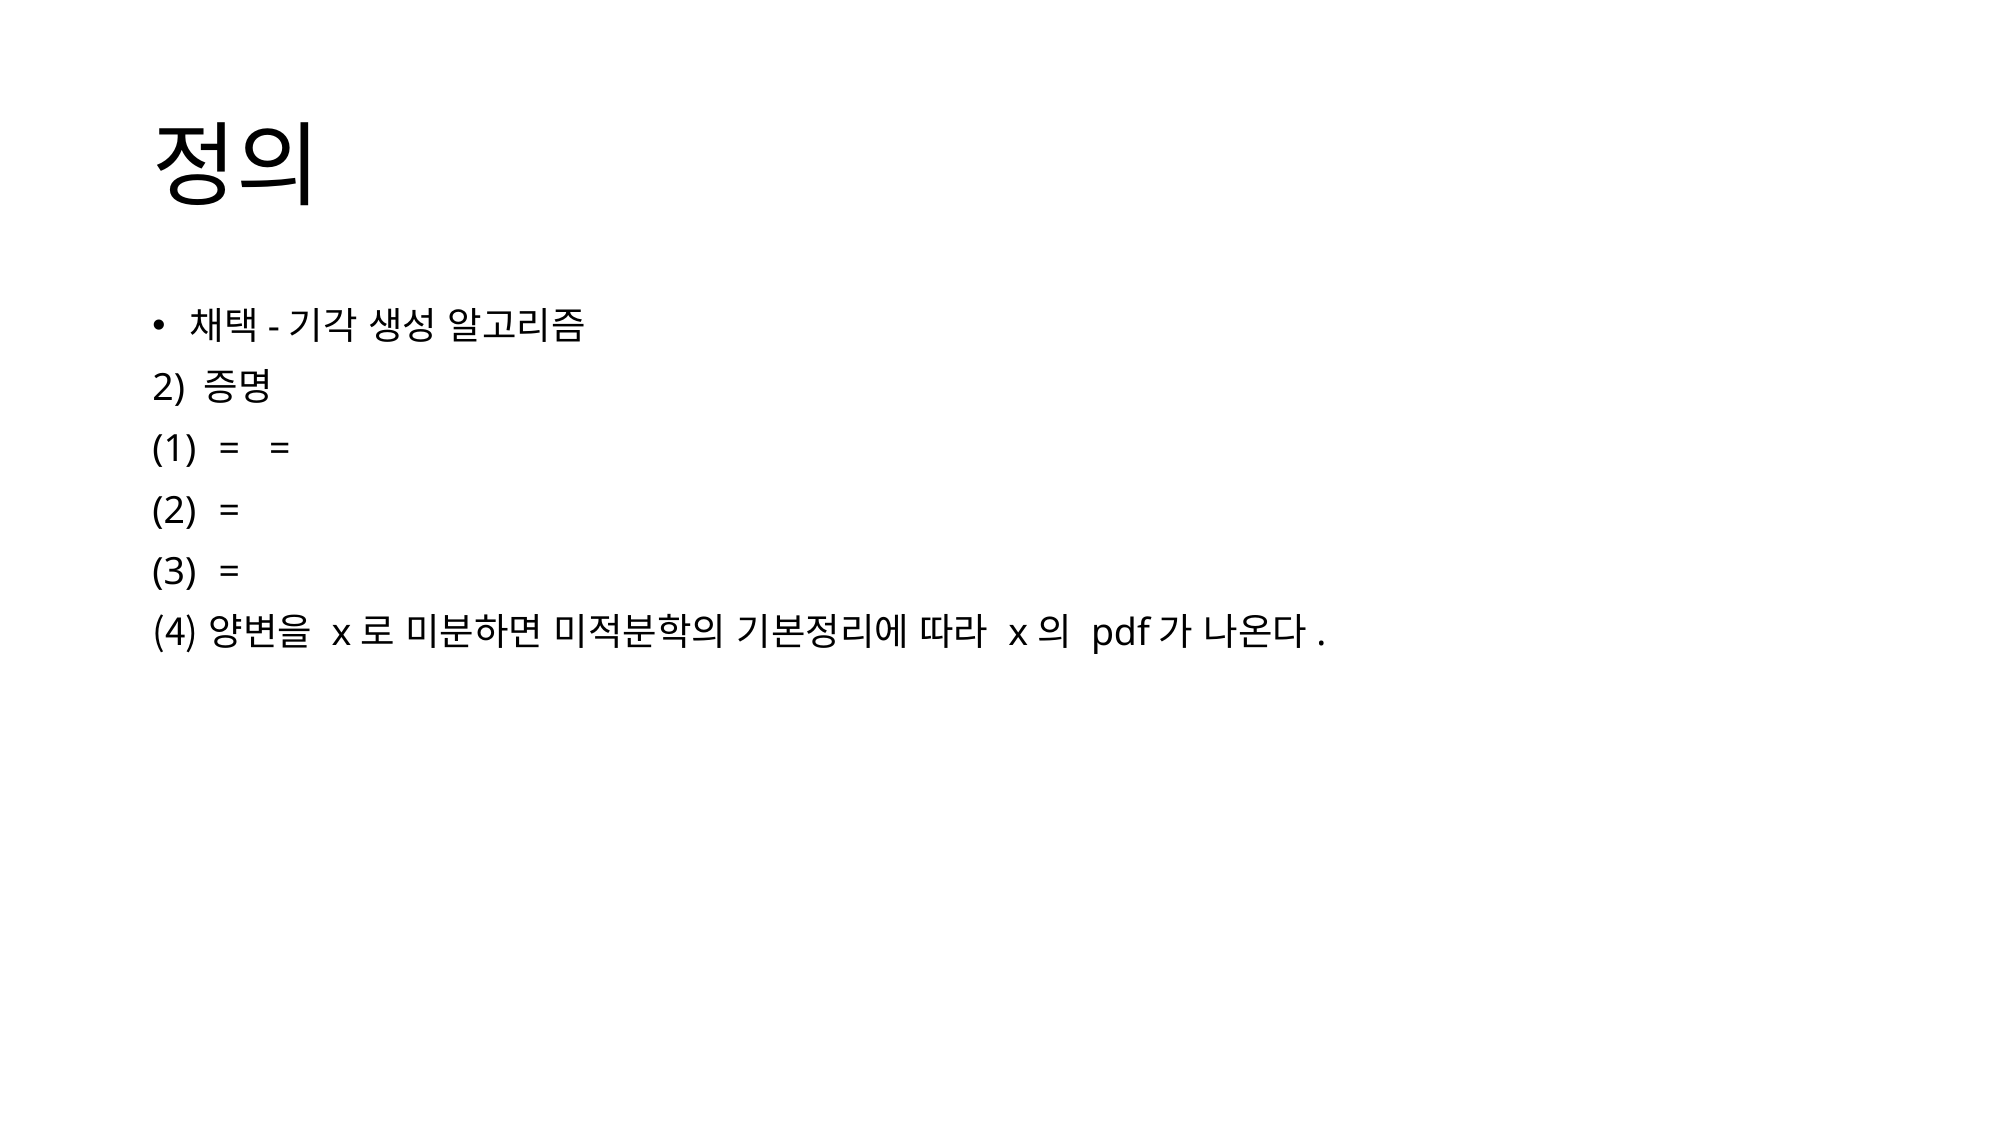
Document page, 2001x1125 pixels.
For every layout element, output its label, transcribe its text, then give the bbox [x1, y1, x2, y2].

title 정의 [137, 59, 1863, 278]
